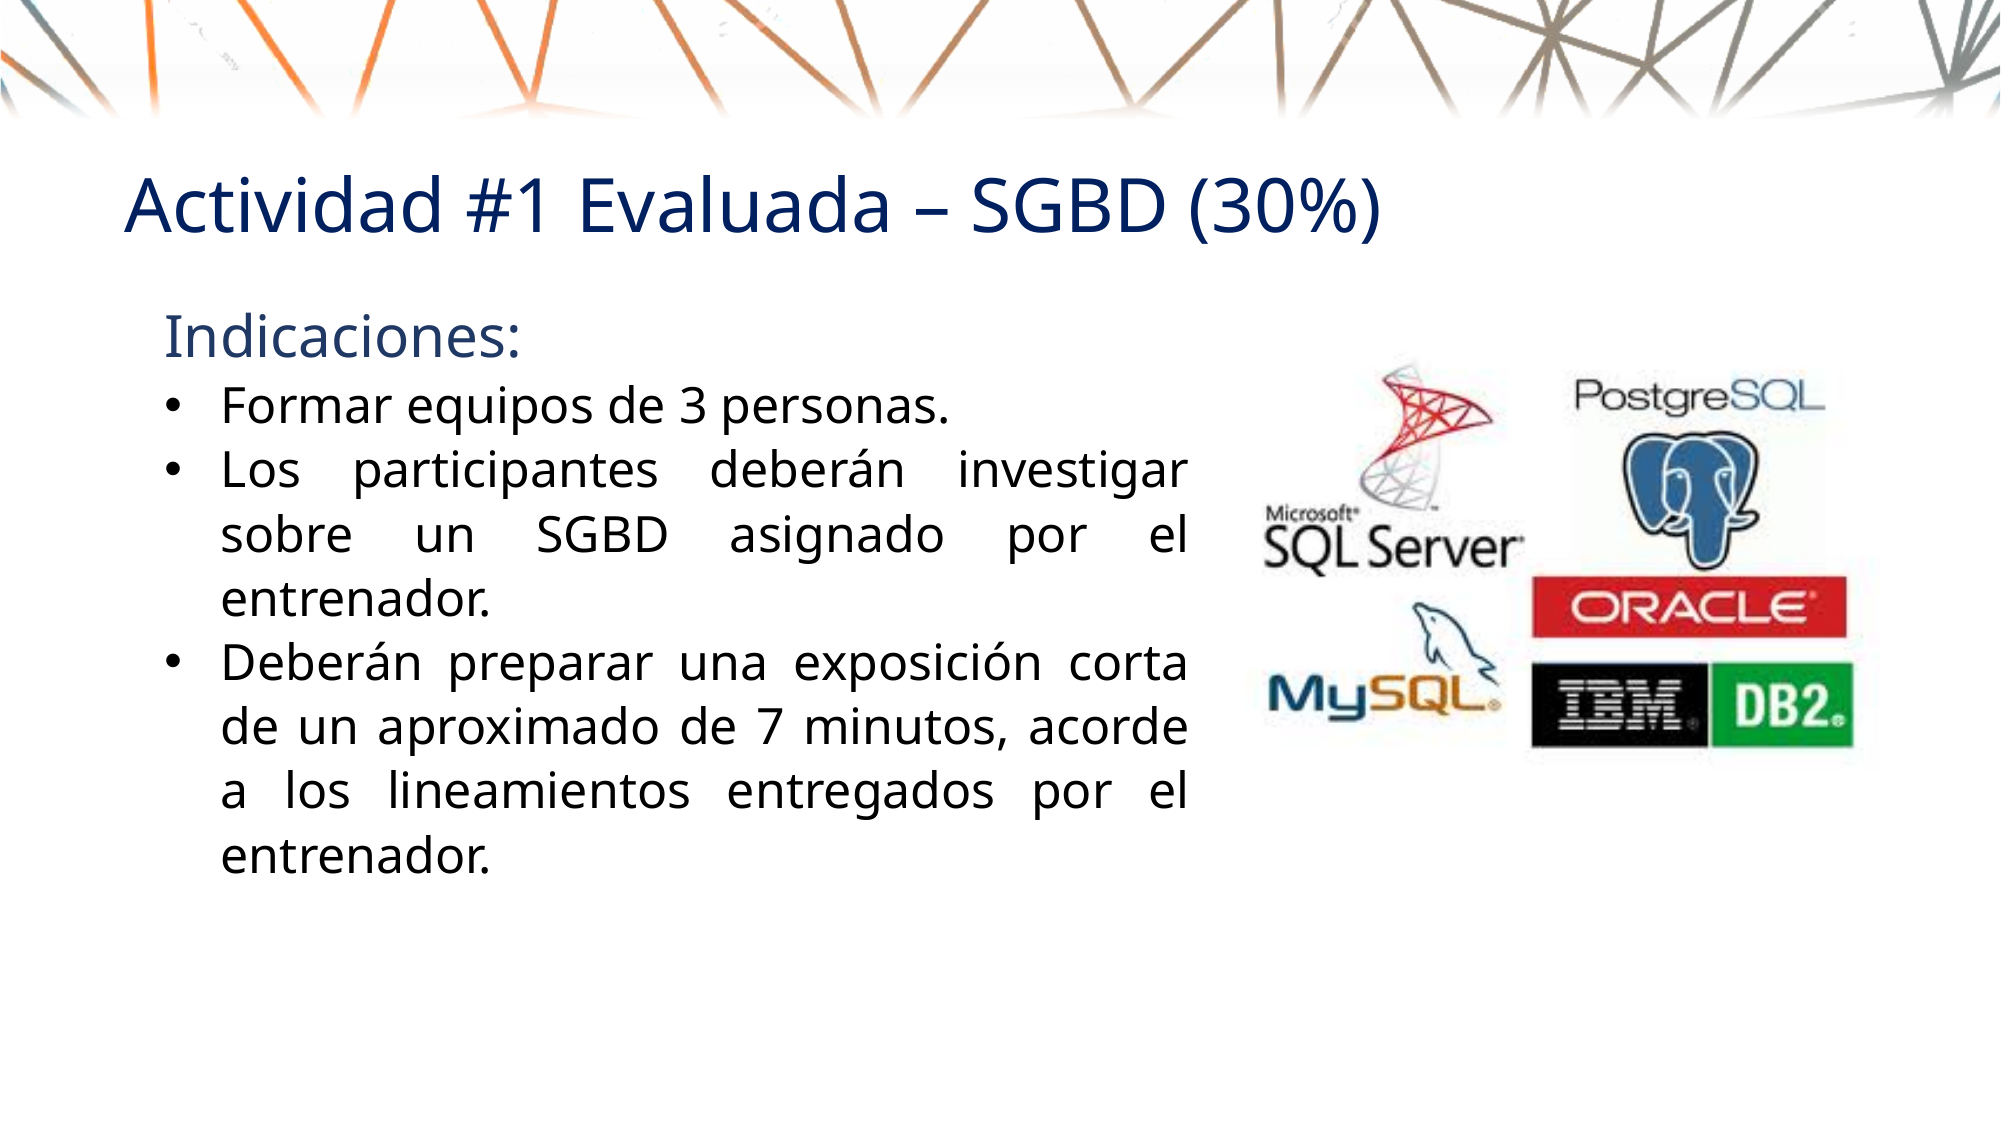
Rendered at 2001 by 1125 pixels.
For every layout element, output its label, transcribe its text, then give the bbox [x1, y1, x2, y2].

text_box Actividad #1 Evaluada – SGBD (30%) [109, 160, 2000, 510]
picture [0, 0, 2000, 119]
text_box Indicaciones: Formar equipos de 3 personas. Los participantes deberán investigar sobre un SGBD asignado por el entrenador. Deberán preparar una exposición corta de un aproximado de 7 minutos, acorde a los lineamientos entregados por el entrenador. [149, 257, 1205, 955]
picture [1244, 333, 1880, 770]
